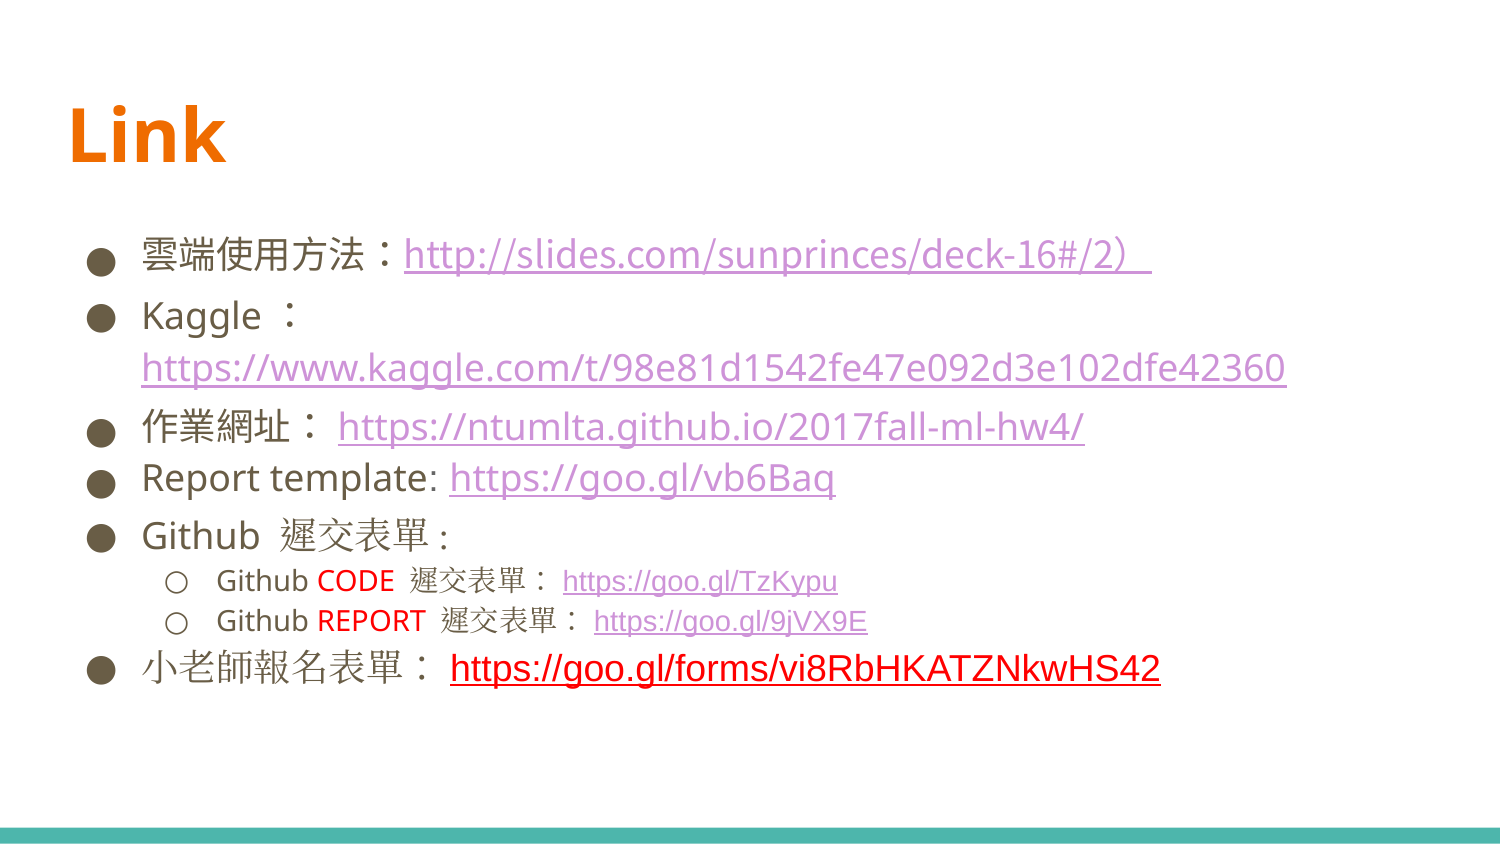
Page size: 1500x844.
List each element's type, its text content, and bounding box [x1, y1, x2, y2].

title Link [51, 72, 1449, 189]
list 雲端使用方法：http://slides.com/sunprinces/deck-16#/2） Kaggle：https://www.kaggle.com/t/98e81d1542fe47e092d3e102dfe42360 作業網址：https://ntumlta.github.io/2017fall-ml-hw4/ Report template: https://goo.gl/vb6Baq Github 遲交表單: Github CODE 遲交表單：https://goo.gl/TzKypu Github REPORT 遲交表單：https://goo.gl/9jVX9E 小老師報名表單：https://goo.gl/forms/vi8RbHKATZNkwHS42 [51, 207, 1449, 750]
